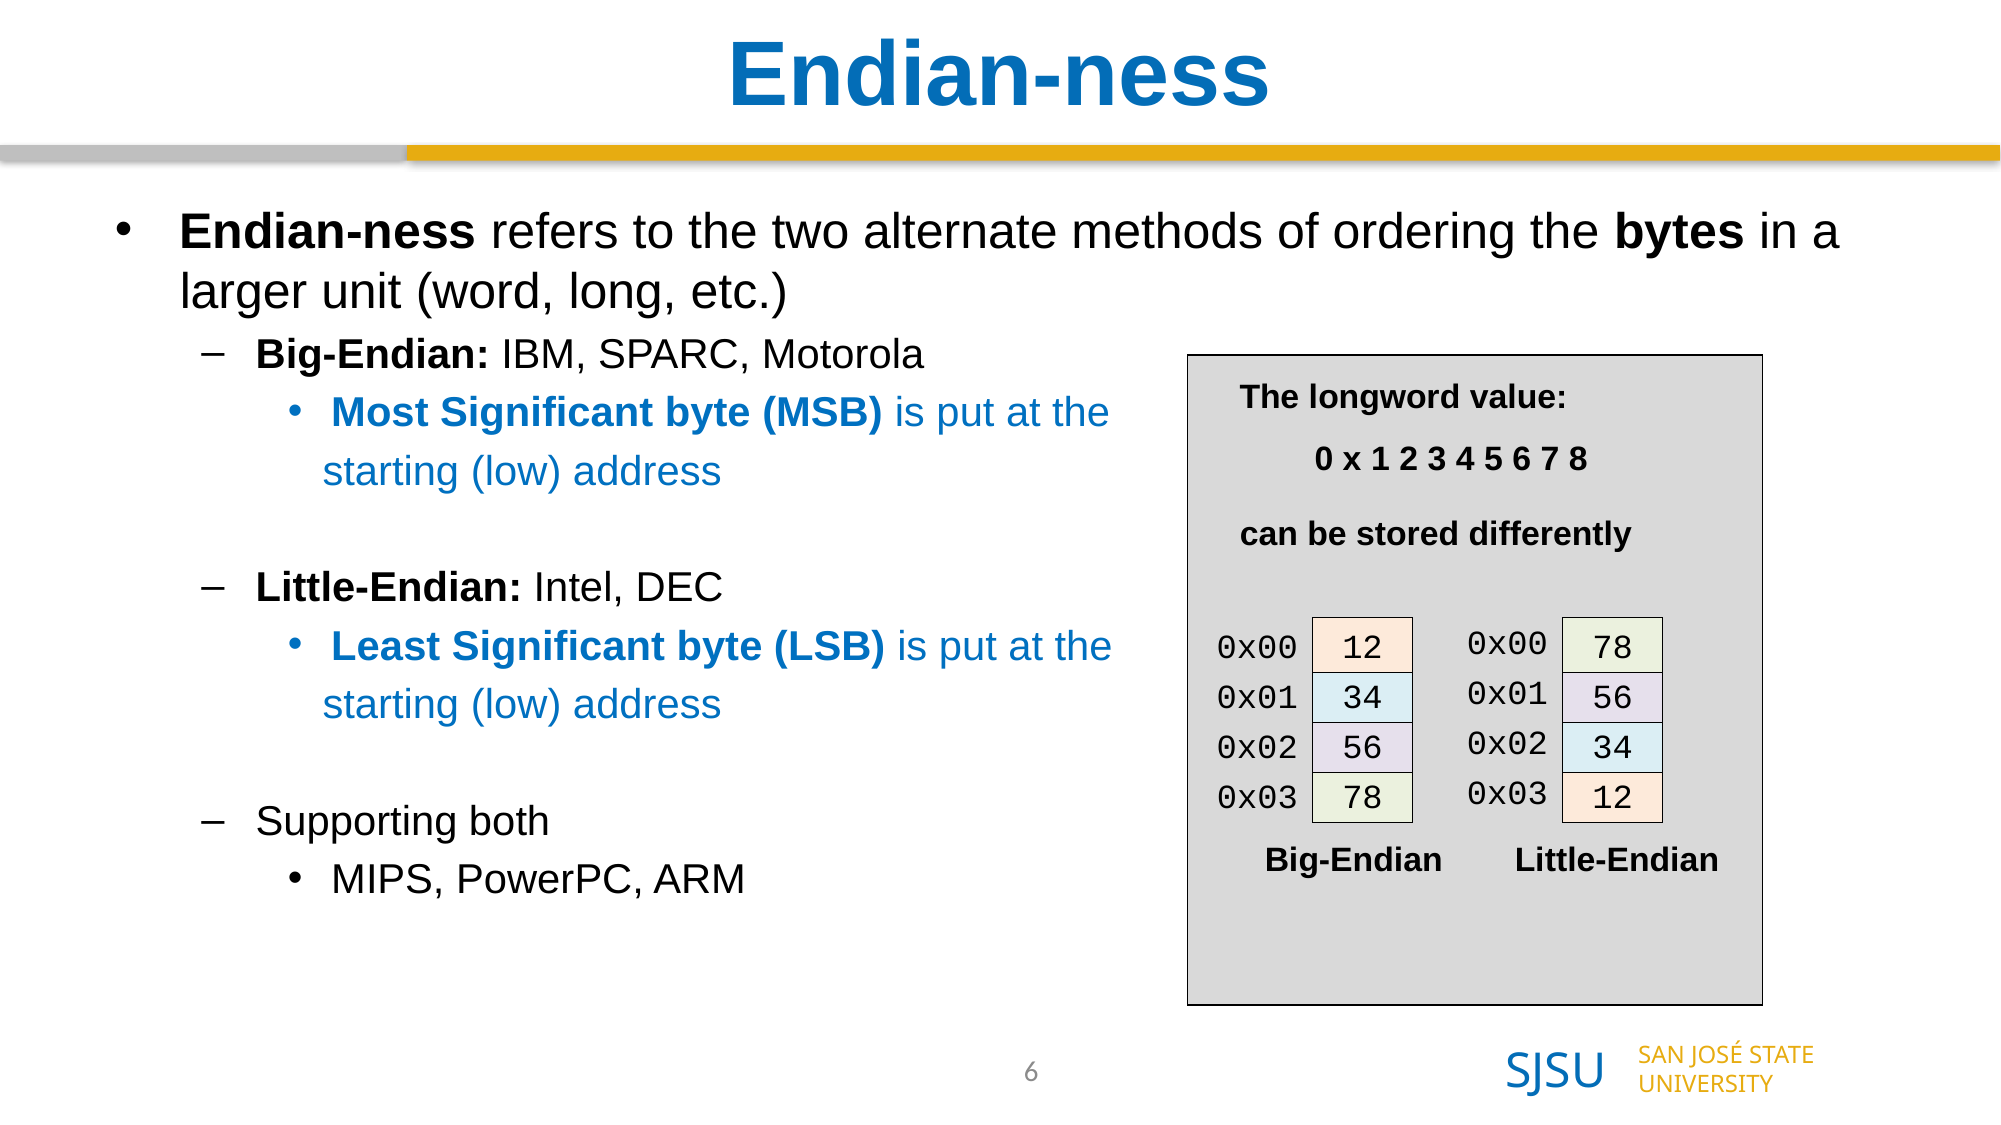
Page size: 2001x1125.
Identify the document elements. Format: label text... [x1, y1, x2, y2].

text_box Little-Endian [1500, 829, 1763, 886]
text_box 12 [1312, 617, 1413, 673]
text_box can be stored differently [1224, 504, 1650, 560]
title Endian-ness [99, 11, 1900, 126]
slide_number 6 [797, 1040, 1265, 1100]
text_box 12 [1562, 773, 1663, 823]
text_box 0x00 [1166, 617, 1312, 667]
text_box 0x02 [1166, 717, 1313, 773]
text_box 0x01 [1166, 667, 1313, 717]
text_box 0 x 1 2 3 4 5 6 7 8 [1299, 429, 1627, 485]
text_box 34 [1563, 723, 1663, 773]
text_box 0x00 [1437, 613, 1563, 663]
text_box 0x01 [1437, 663, 1563, 713]
text_box 56 [1563, 673, 1663, 723]
text_box 0x02 [1437, 713, 1563, 763]
list Endian-ness refers to the two alternate methods of ordering the bytes in a larger unit (word, long, etc.) Big-Endian: IBM, SPARC, Motorola Most Significant byte (MSB) is put at the starting (low) address Little-Endian: Intel, DEC Least Significant byte (LSB) is put at the starting (low) address Supporting both MIPS, PowerPC, ARM [99, 190, 1900, 1005]
text_box 0x03 [1181, 767, 1313, 823]
text_box 78 [1562, 617, 1663, 673]
text_box 56 [1313, 723, 1413, 773]
text_box 78 [1313, 773, 1413, 823]
text_box 0x03 [1437, 763, 1563, 819]
text_box Big-Endian [1249, 829, 1485, 886]
text_box The longword value: [1224, 367, 1588, 423]
text_box 34 [1313, 673, 1413, 723]
